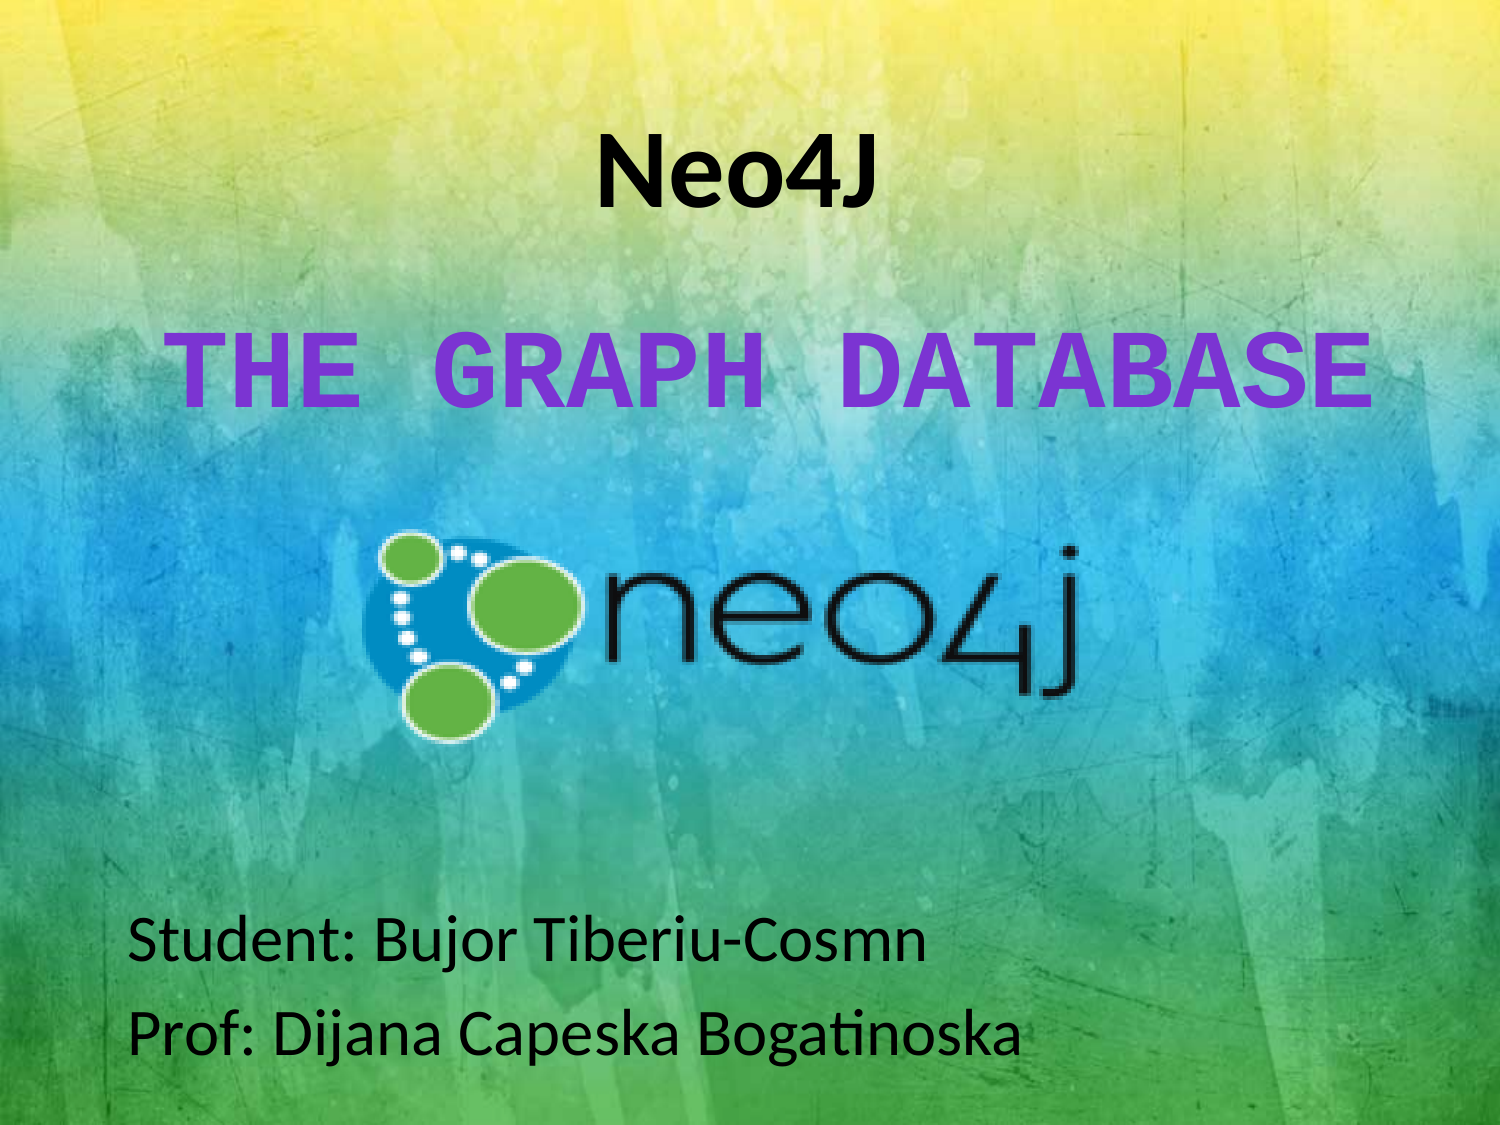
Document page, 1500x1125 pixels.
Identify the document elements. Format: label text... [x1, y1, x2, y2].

picture [0, 0, 1500, 1125]
text_box The graph database [99, 287, 1438, 438]
text_box Neo4J [262, 87, 1213, 238]
subtitle Student: Bujor Tiberiu-Cosmn Prof: Dijana Capeska Bogatinoska [112, 887, 1338, 1125]
